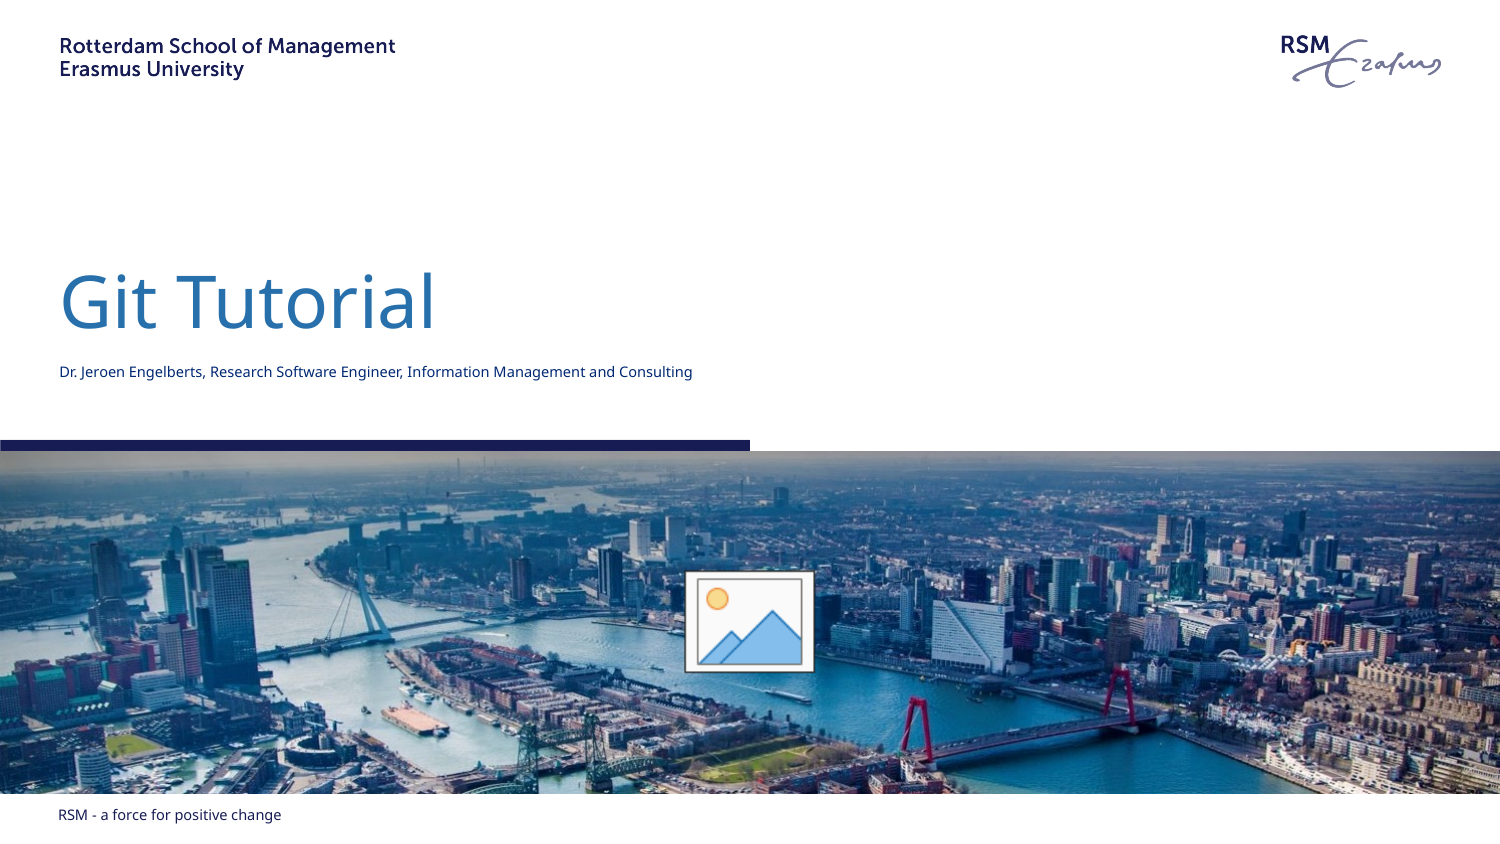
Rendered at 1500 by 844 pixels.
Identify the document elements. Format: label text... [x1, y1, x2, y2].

title Git Tutorial [59, 221, 1411, 344]
subtitle Dr. Jeroen Engelberts, Research Software Engineer, Information Management and Consulting [59, 356, 1411, 389]
picture [0, 0, 1500, 844]
